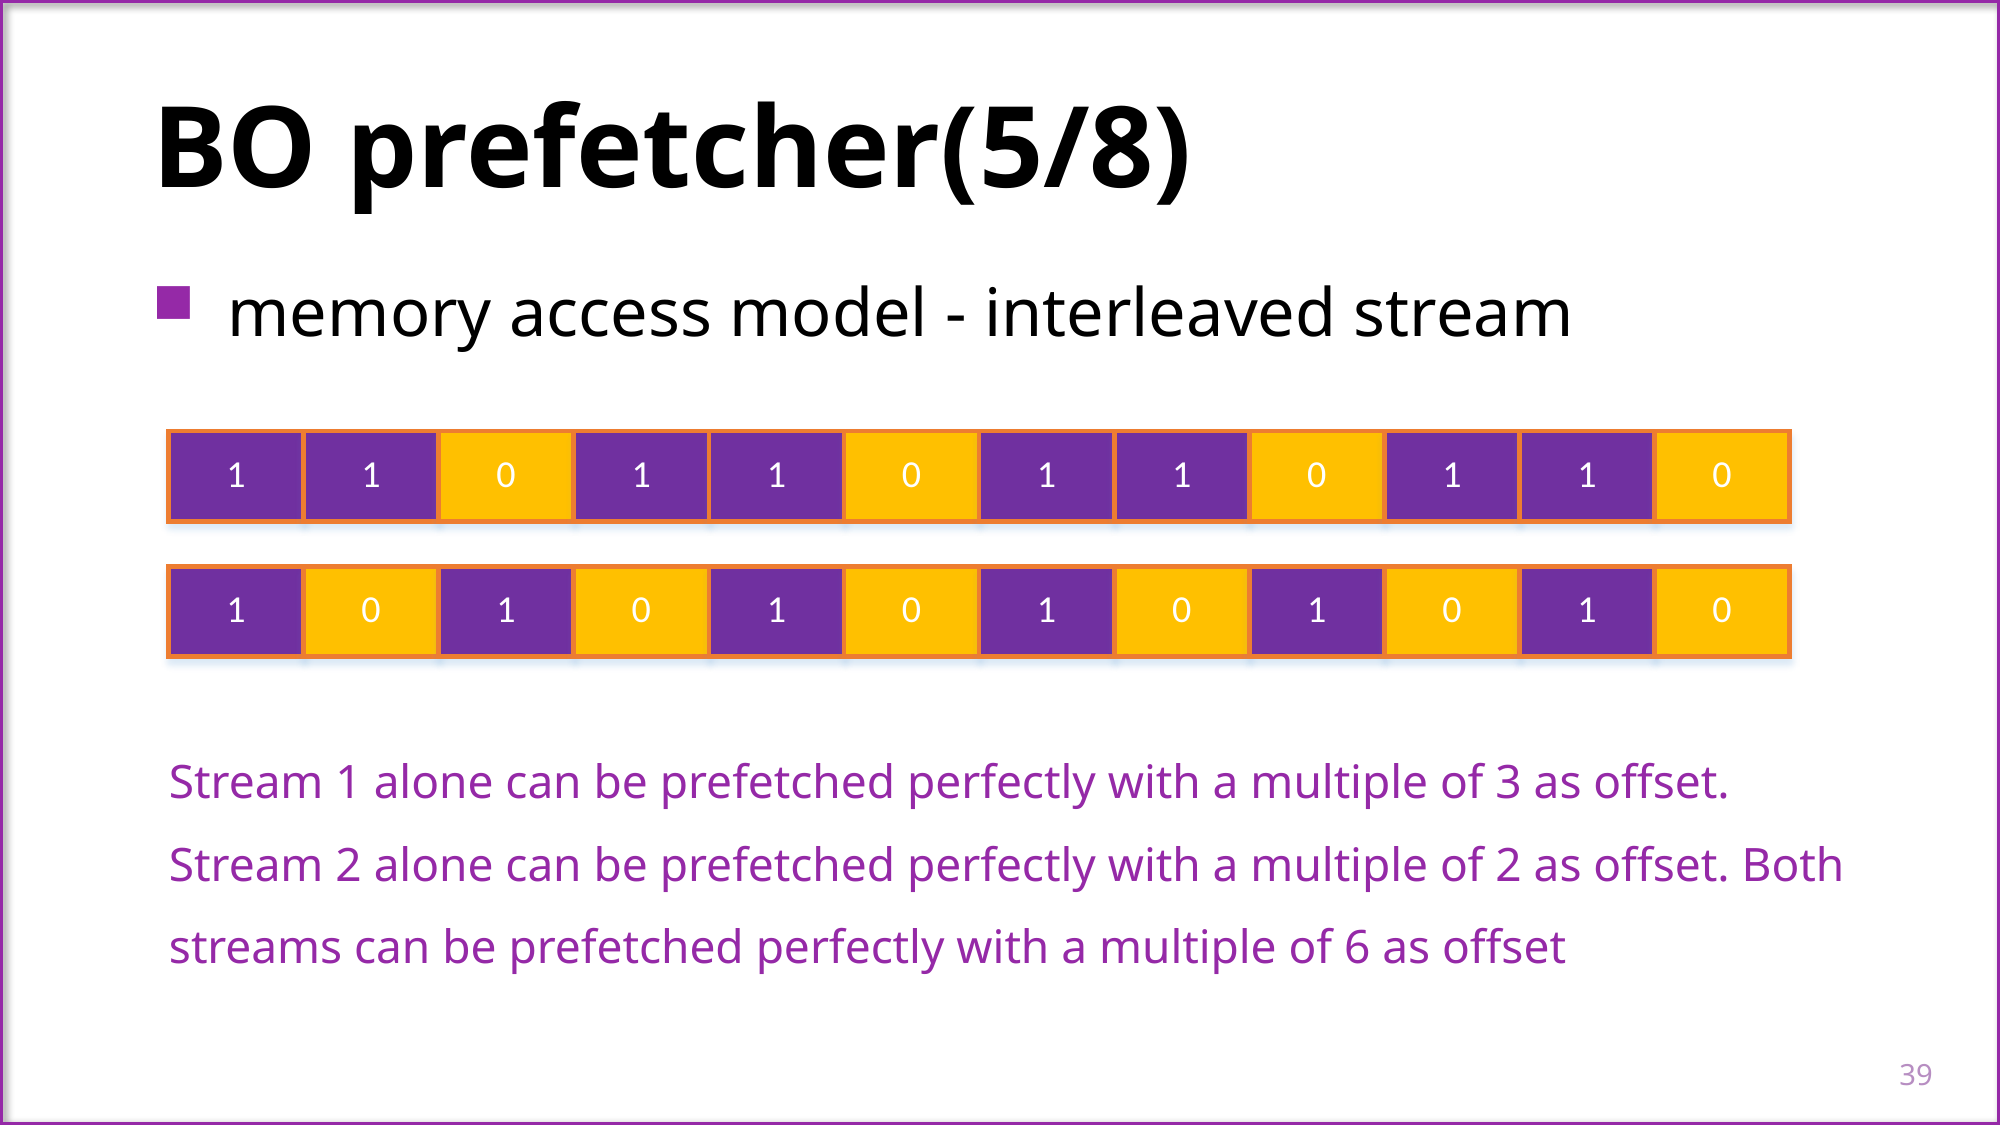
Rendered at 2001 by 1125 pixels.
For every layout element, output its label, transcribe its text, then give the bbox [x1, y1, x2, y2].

picture [154, 421, 1804, 677]
text_box memory access model - interleaved stream [137, 222, 1804, 331]
text_box BO prefetcher(5/8) [137, 59, 1863, 220]
text_box Stream 1 alone can be prefetched perfectly with a multiple of 3 as offset. Stream 2 alone can be prefetched perfectly with a multiple of 2 as offset. Both streams can be prefetched perfectly with a multiple of 6 as offset [153, 717, 1863, 984]
slide_number 39 [1497, 1045, 1948, 1106]
text_box [0, 0, 2000, 1125]
